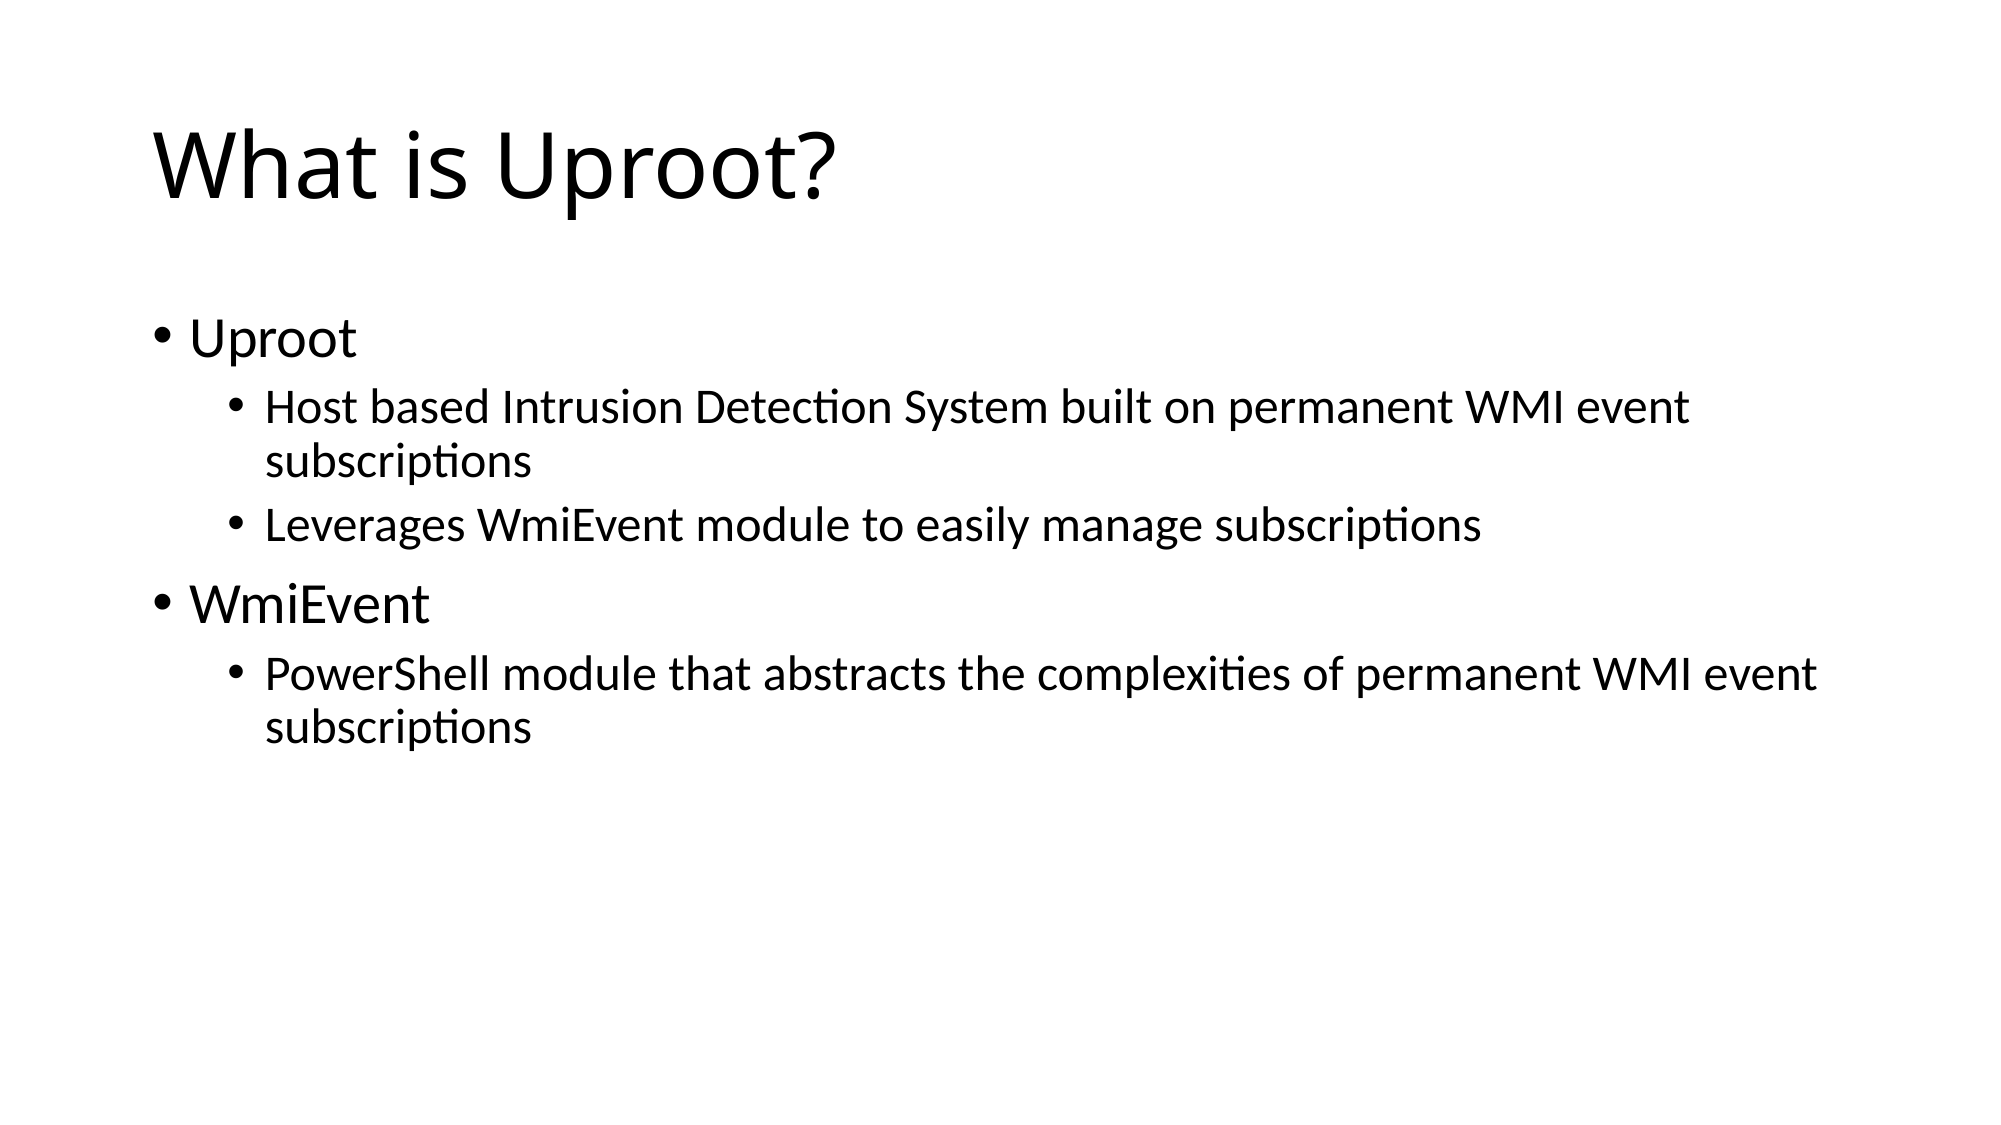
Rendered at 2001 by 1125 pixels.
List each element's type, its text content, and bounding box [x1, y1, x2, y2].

title What is Uproot? [137, 59, 1863, 278]
list Uproot Host based Intrusion Detection System built on permanent WMI event subscriptions Leverages WmiEvent module to easily manage subscriptions WmiEvent PowerShell module that abstracts the complexities of permanent WMI event subscriptions [137, 299, 1863, 1014]
